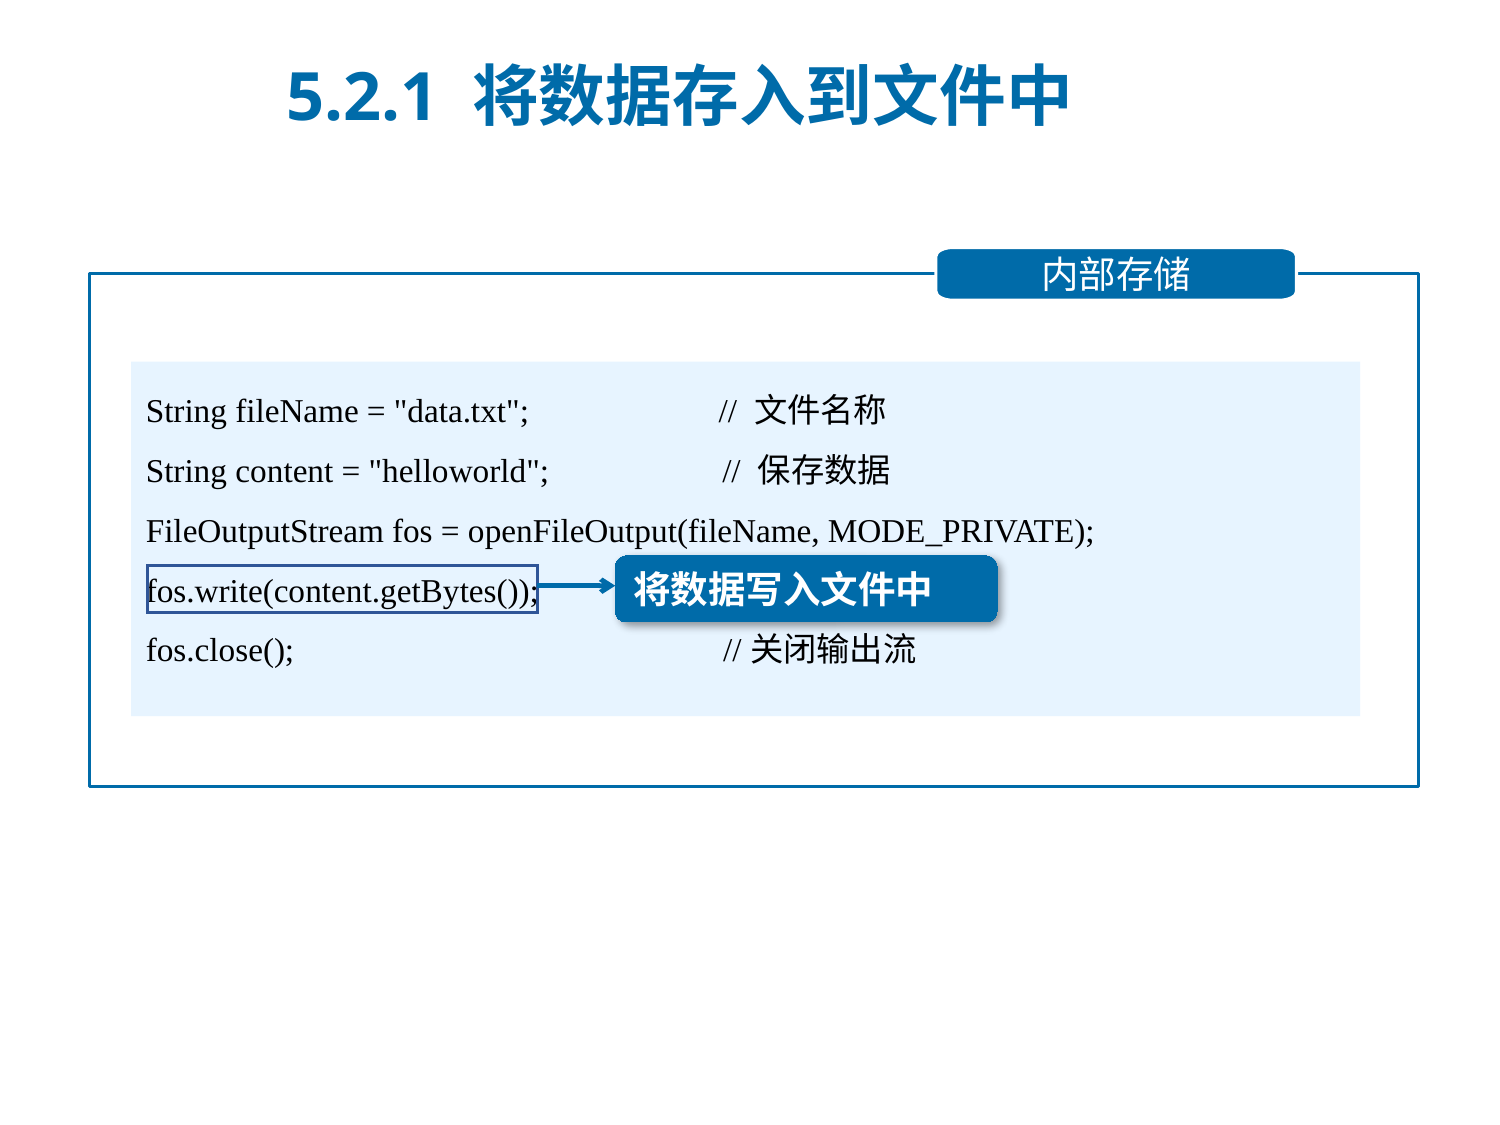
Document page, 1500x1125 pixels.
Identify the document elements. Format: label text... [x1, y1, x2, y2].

text_box String fileName = "data.txt"; // 文件名称 String content = "helloworld"; // 保存数据 FileOutputStream fos = openFileOutput(fileName, MODE_PRIVATE); fos.write(content.getBytes()); fos.close(); //关闭输出流 [131, 361, 1361, 717]
text_box [147, 564, 538, 614]
text_box 5.2.1 将数据存入到文件中 [271, 30, 1117, 157]
text_box 内部存储 [934, 245, 1299, 302]
text_box 将数据写入文件中 [615, 555, 998, 622]
text_box [85, 337, 1407, 471]
text_box [89, 273, 1419, 787]
